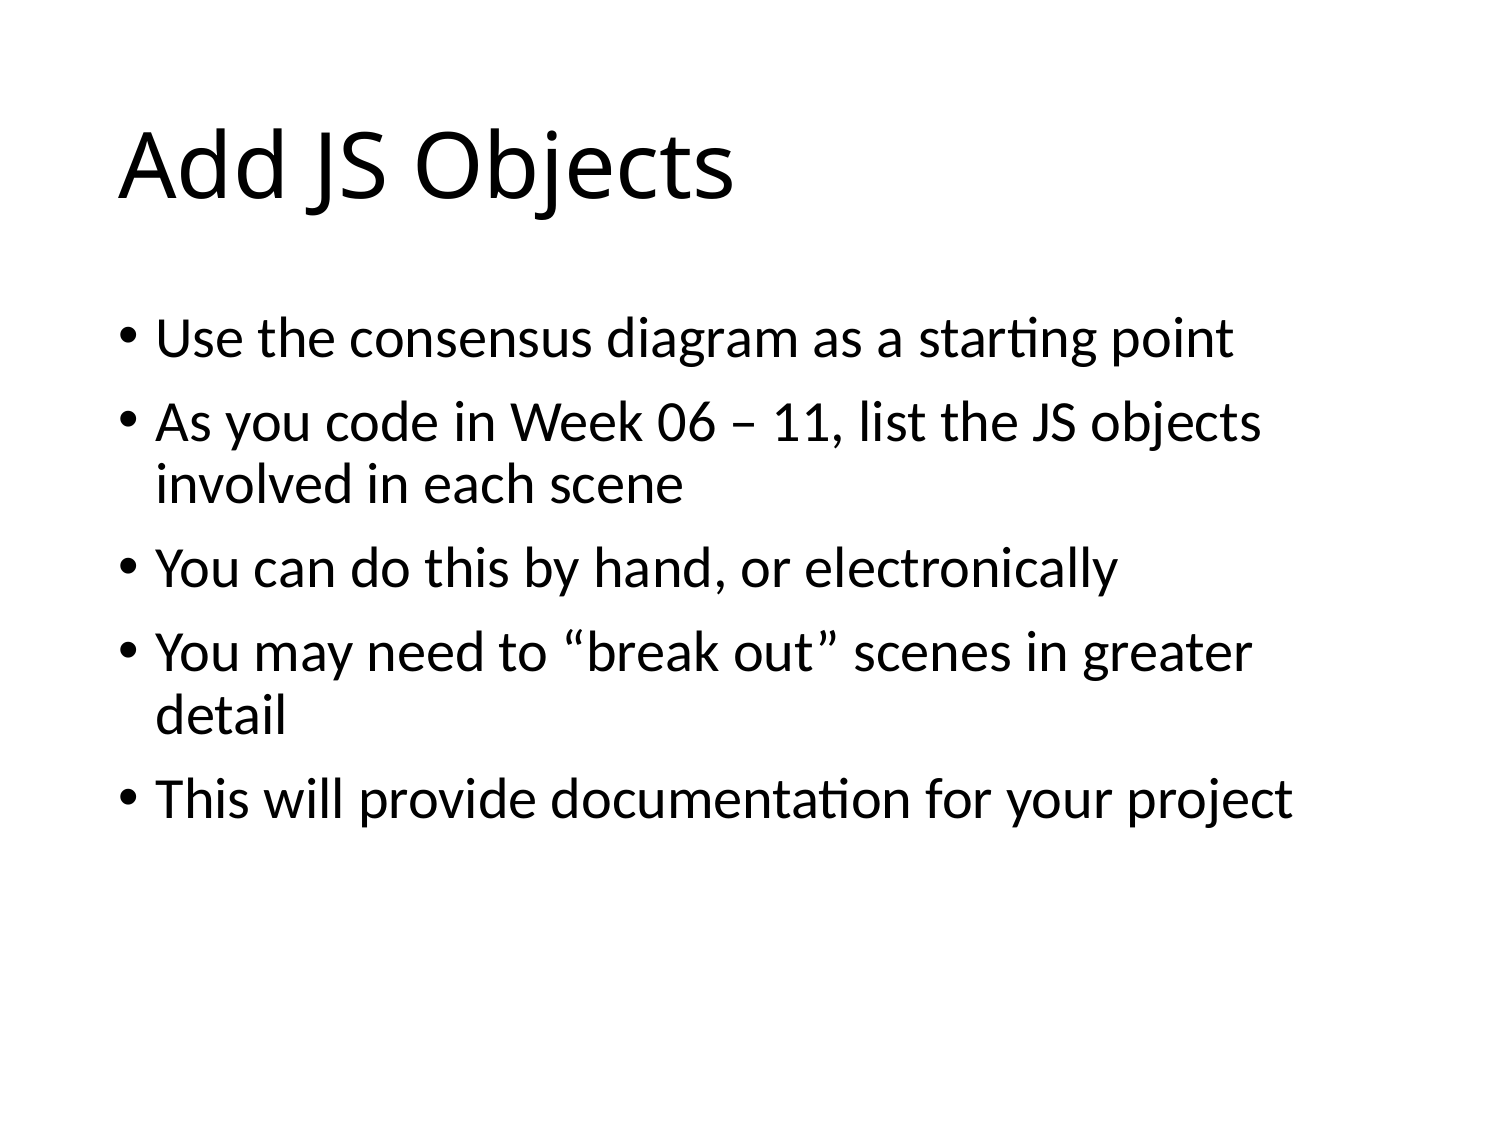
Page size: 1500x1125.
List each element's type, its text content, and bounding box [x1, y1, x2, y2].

list Use the consensus diagram as a starting point As you code in Week 06 – 11, list the JS objects involved in each scene You can do this by hand, or electronically You may need to “break out” scenes in greater detail This will provide documentation for your project [103, 299, 1397, 1014]
title Add JS Objects [103, 59, 1397, 278]
